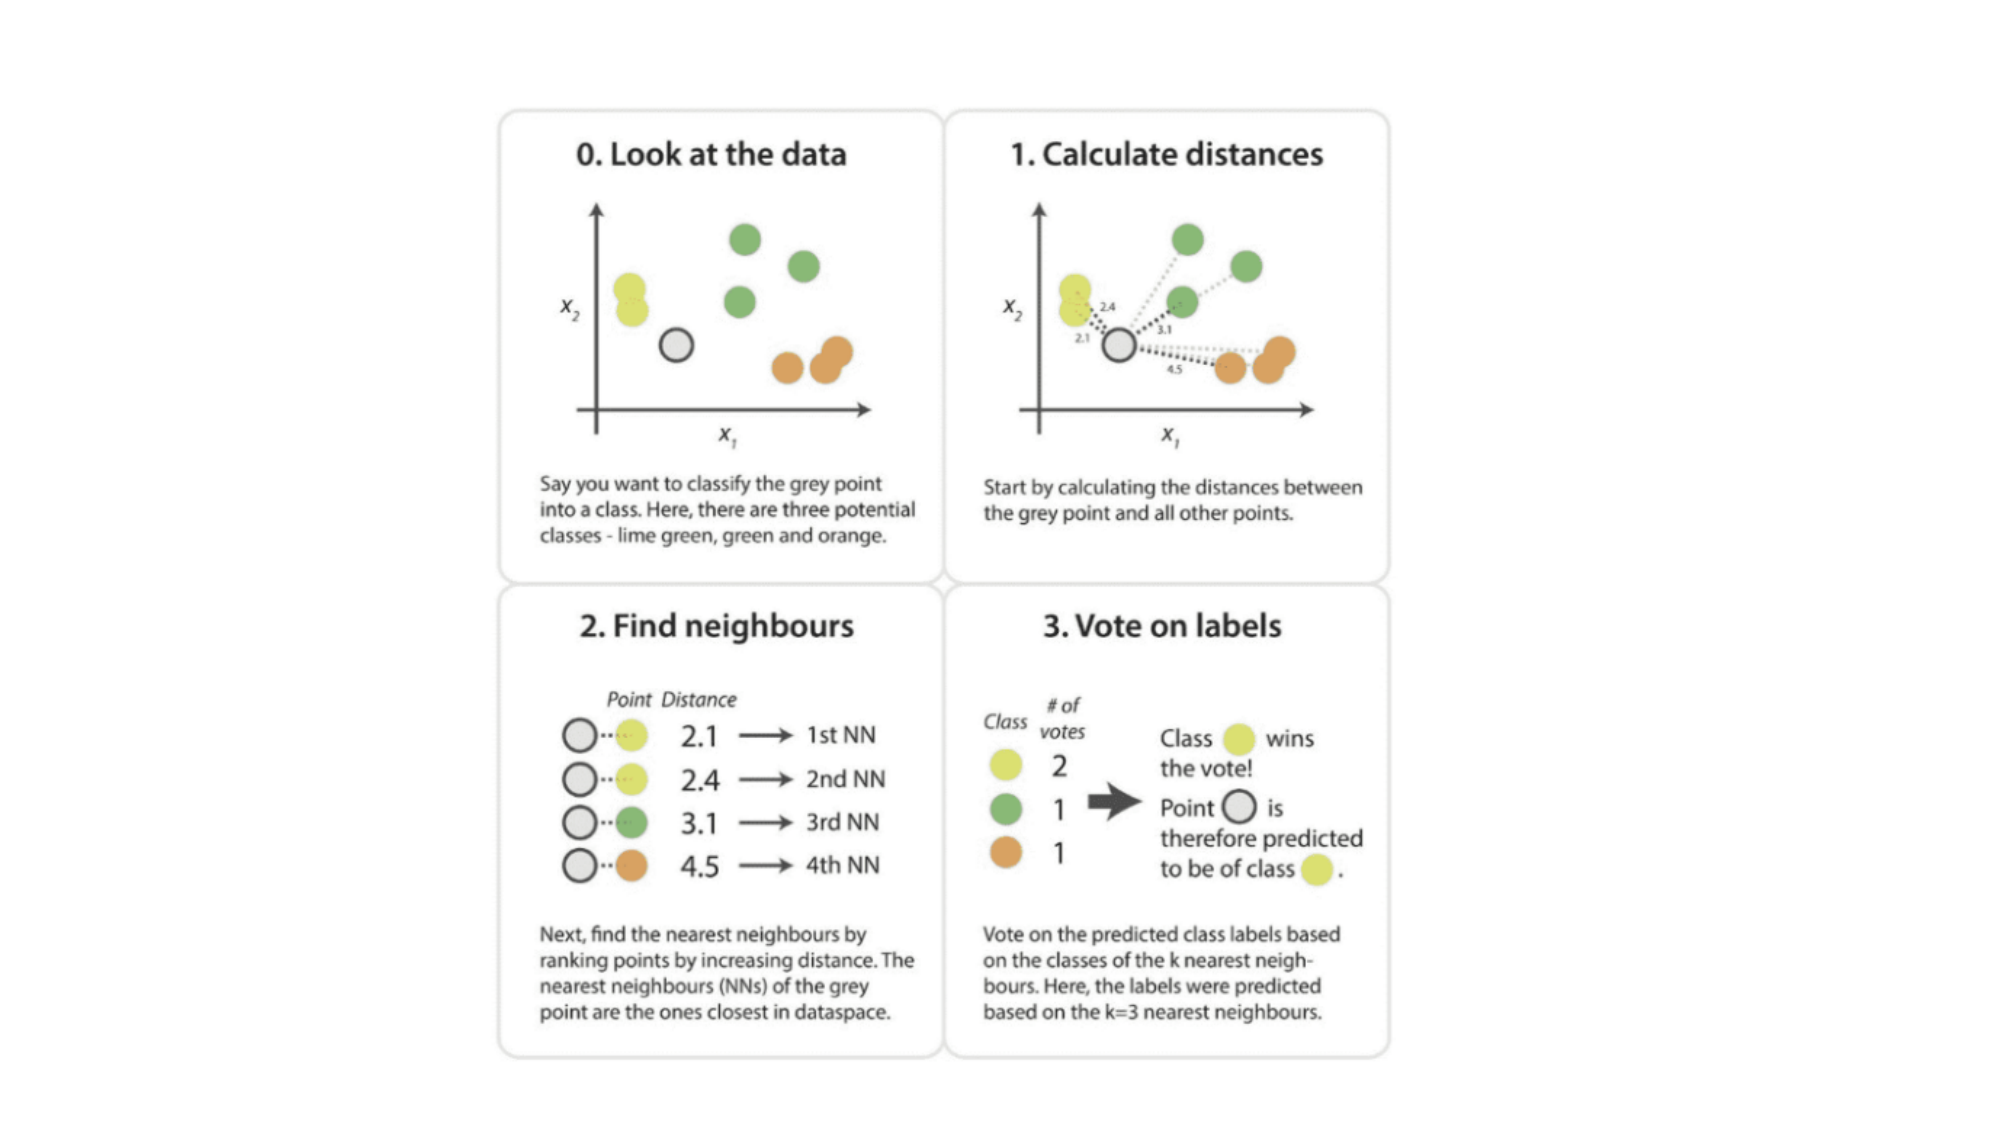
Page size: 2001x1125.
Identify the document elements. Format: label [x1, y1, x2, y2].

list [488, 95, 1406, 1066]
